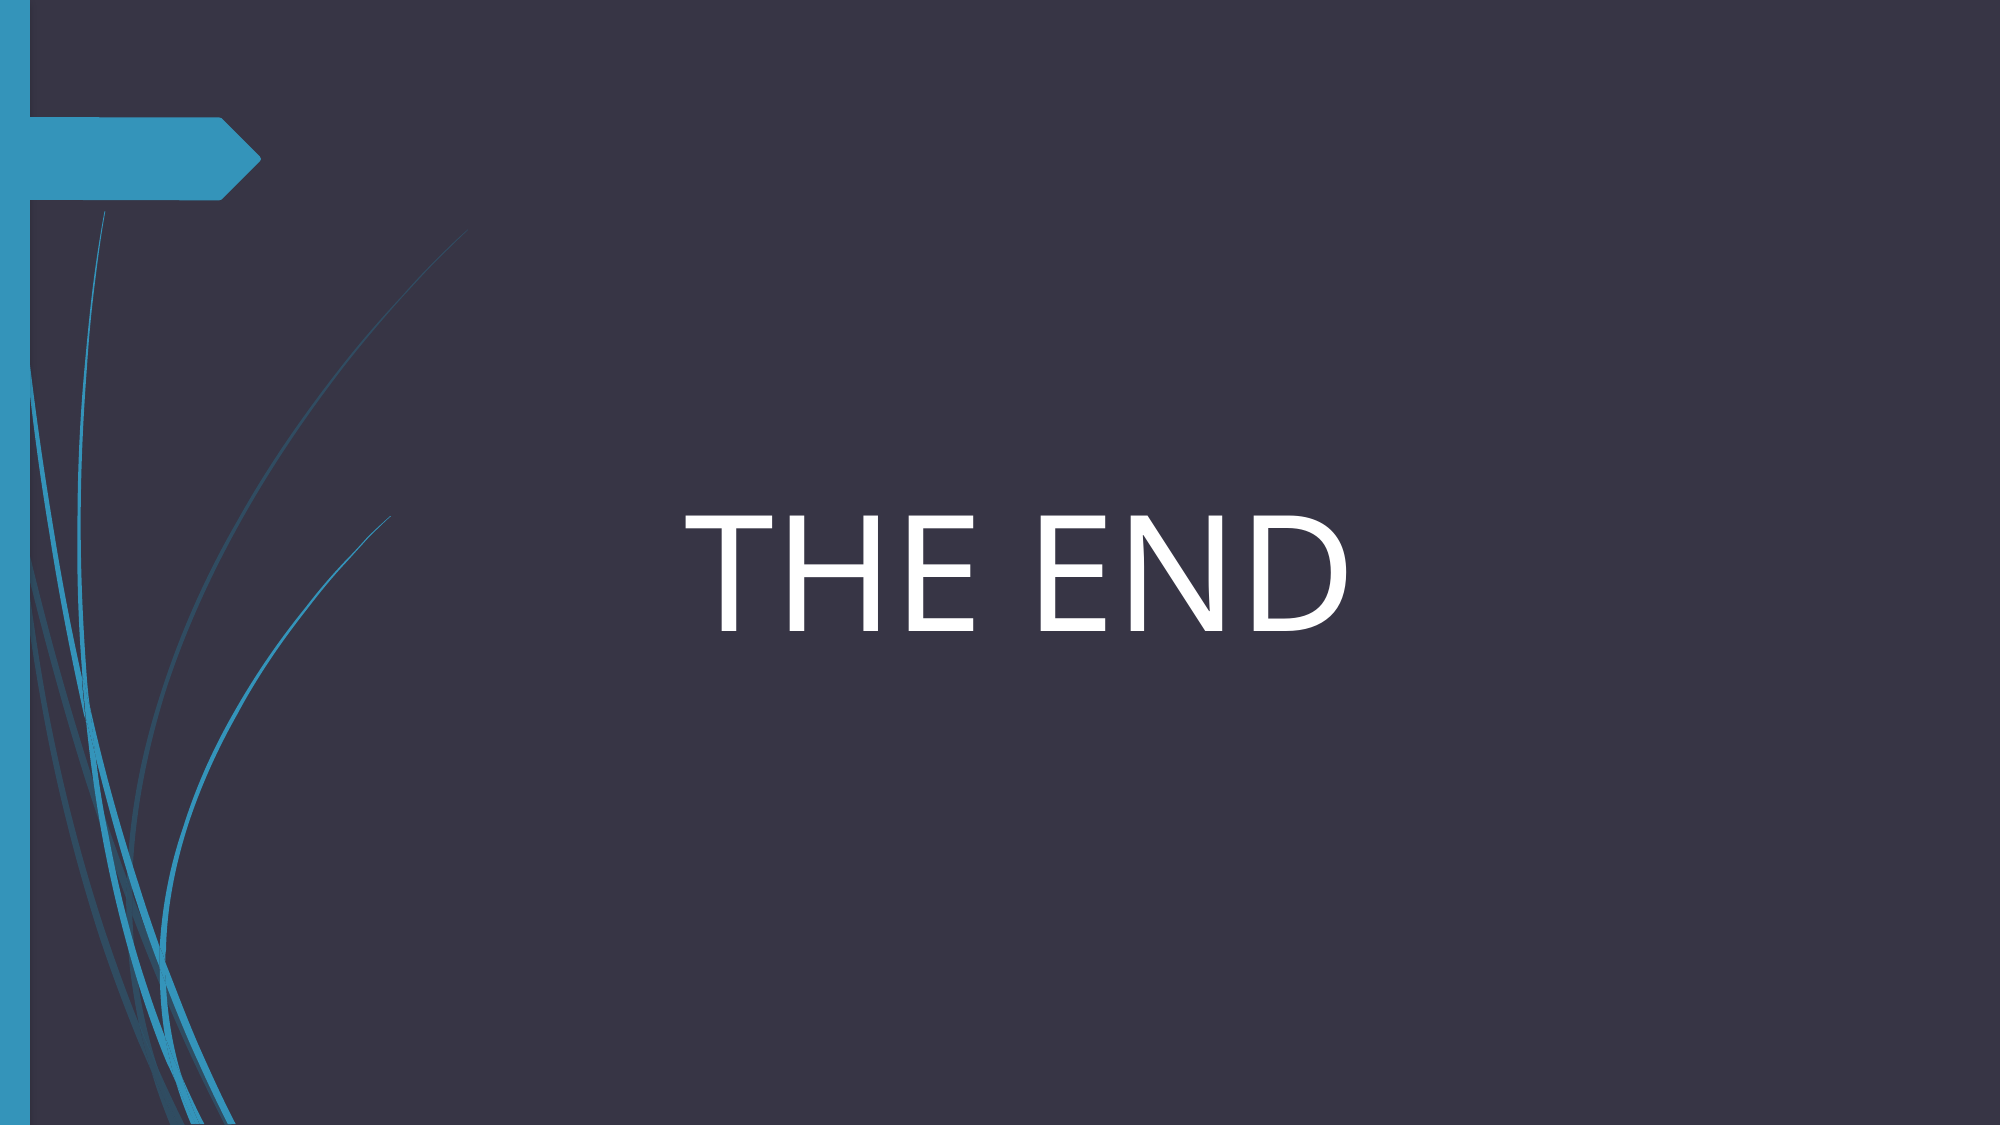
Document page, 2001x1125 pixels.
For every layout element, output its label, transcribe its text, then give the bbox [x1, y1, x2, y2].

title THE END [289, 462, 1752, 673]
